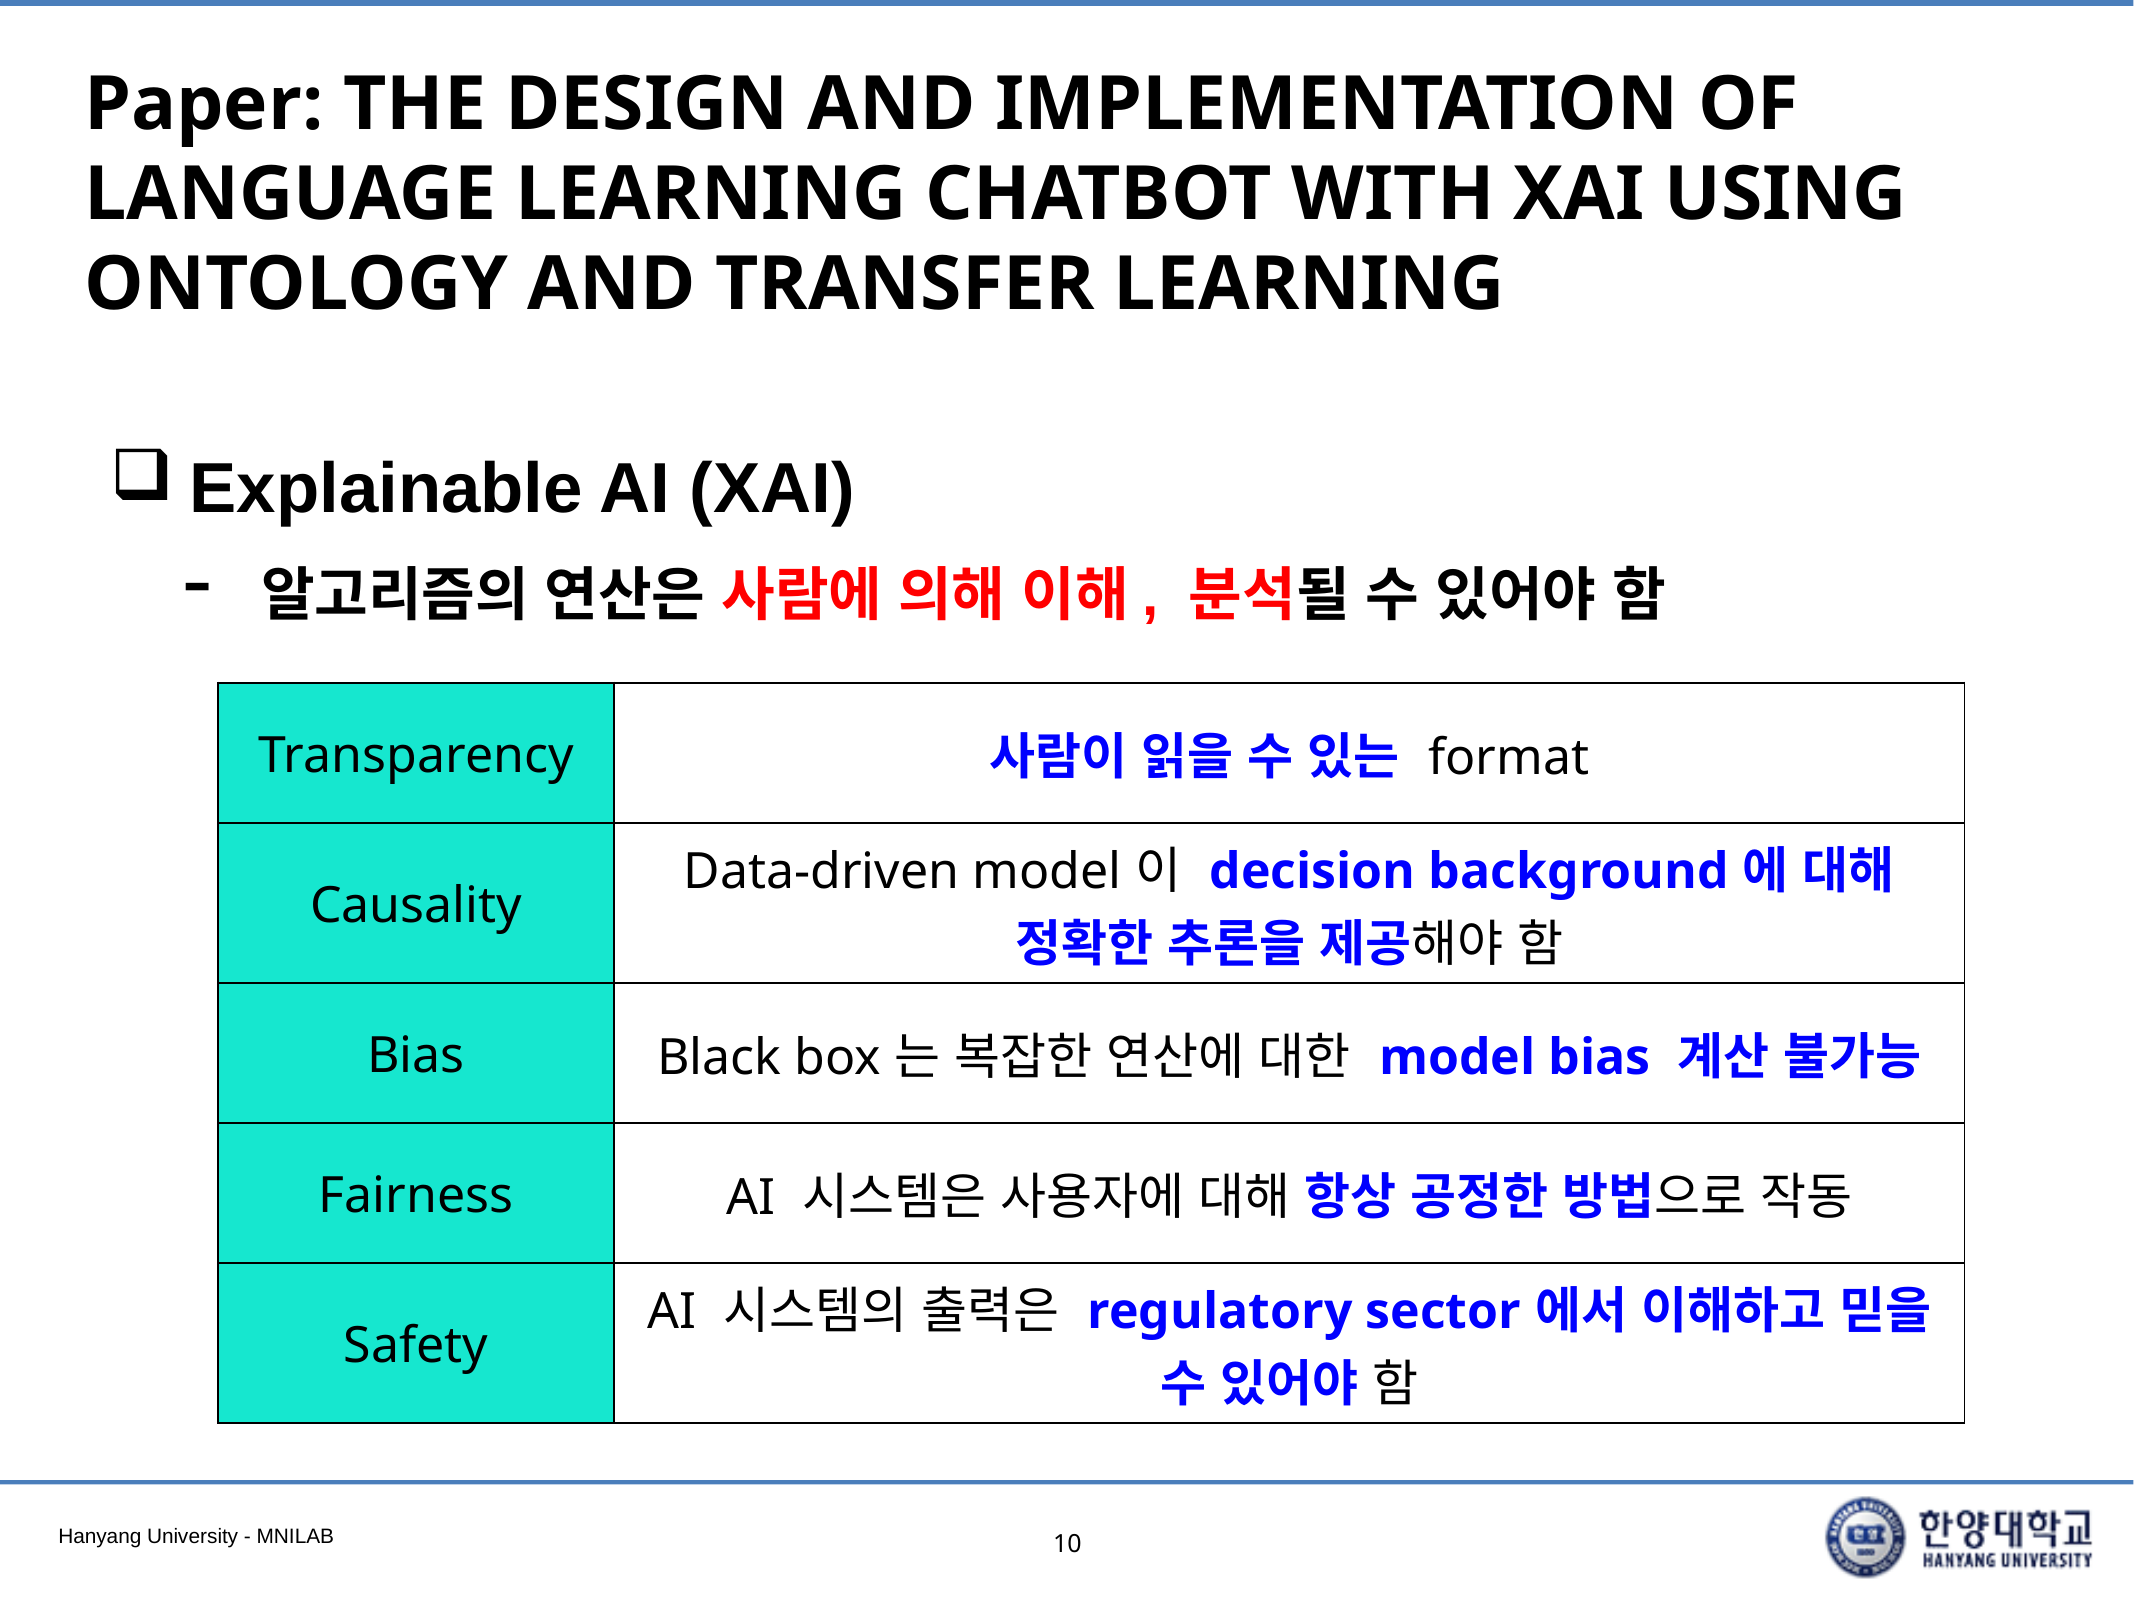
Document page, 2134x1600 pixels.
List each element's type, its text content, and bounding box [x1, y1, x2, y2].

table_cell Data-driven model이 decision background에 대해 정확한 추론을 제공해야 함 [615, 824, 1964, 982]
table_cell Black box는 복잡한 연산에 대한 model bias 계산 불가능 [615, 984, 1964, 1122]
table_cell AI 시스템의 출력은 regulatory sector에서 이해하고 믿을 수 있어야 함 [615, 1264, 1964, 1422]
table_cell Safety [219, 1264, 613, 1422]
slide_number 10 [1037, 1518, 1098, 1567]
table_header 사람이 읽을 수 있는 format [615, 684, 1964, 822]
table_cell Fairness [219, 1124, 613, 1262]
table_header Transparency [219, 684, 613, 822]
table_cell Causality [219, 824, 613, 982]
table_cell Bias [219, 984, 613, 1122]
picture [1797, 1495, 2128, 1581]
title Paper: THE DESIGN AND IMPLEMENTATION OF LANGUAGE LEARNING CHATBOT WITH XAI USING ONTOLOGY AND TRANSFER LEARNING [75, 41, 2058, 338]
table_cell AI 시스템은 사용자에 대해 항상 공정한 방법으로 작동 [615, 1124, 1964, 1262]
list Explainable AI (XAI) 알고리즘의 연산은 사람에 의해 이해, 분석될 수 있어야 함 [101, 415, 2009, 659]
